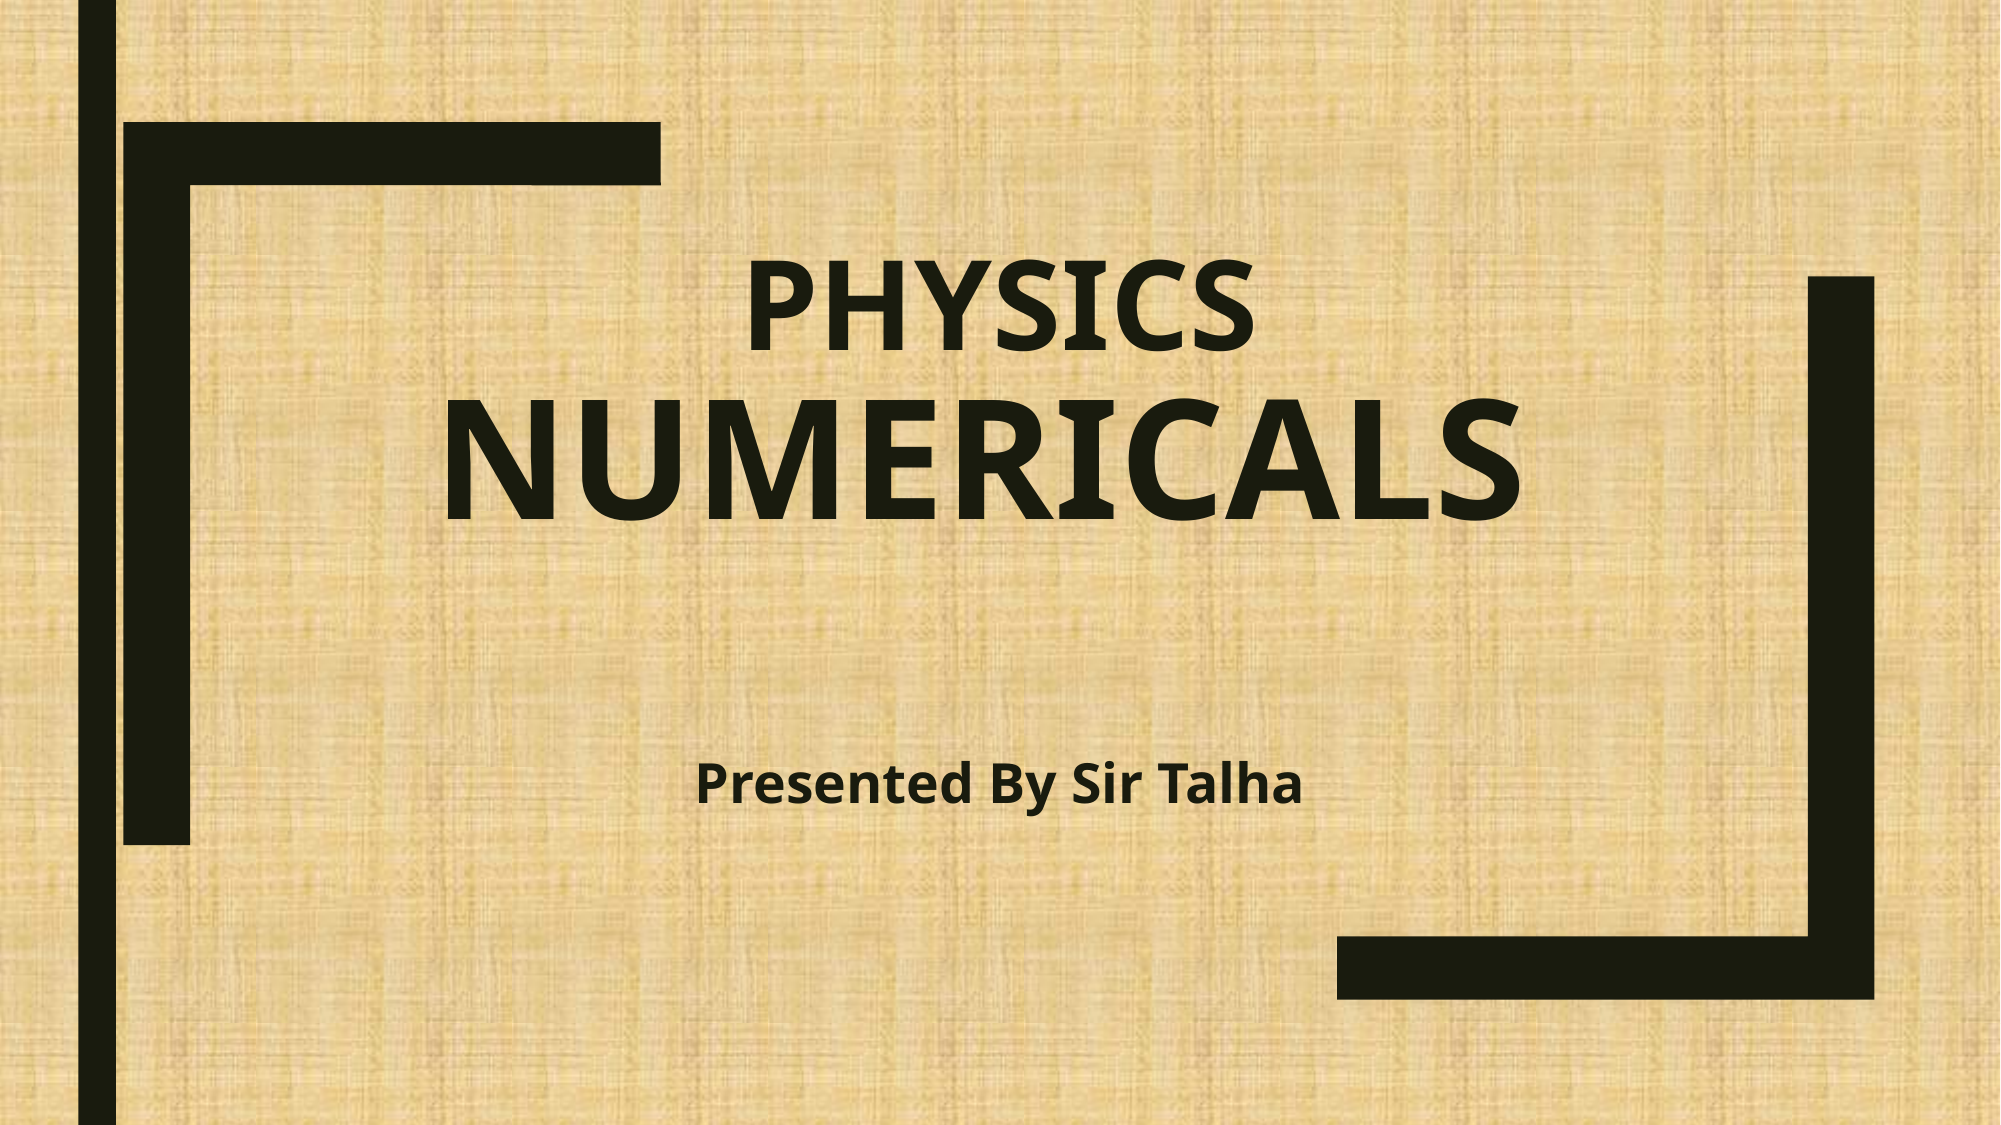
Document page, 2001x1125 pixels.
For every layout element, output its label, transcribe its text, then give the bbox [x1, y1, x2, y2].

picture [116, 0, 2001, 1125]
title Physics Numericals [314, 228, 1686, 563]
picture [0, 0, 78, 1125]
subtitle Presented By Sir Talha [439, 545, 1561, 823]
